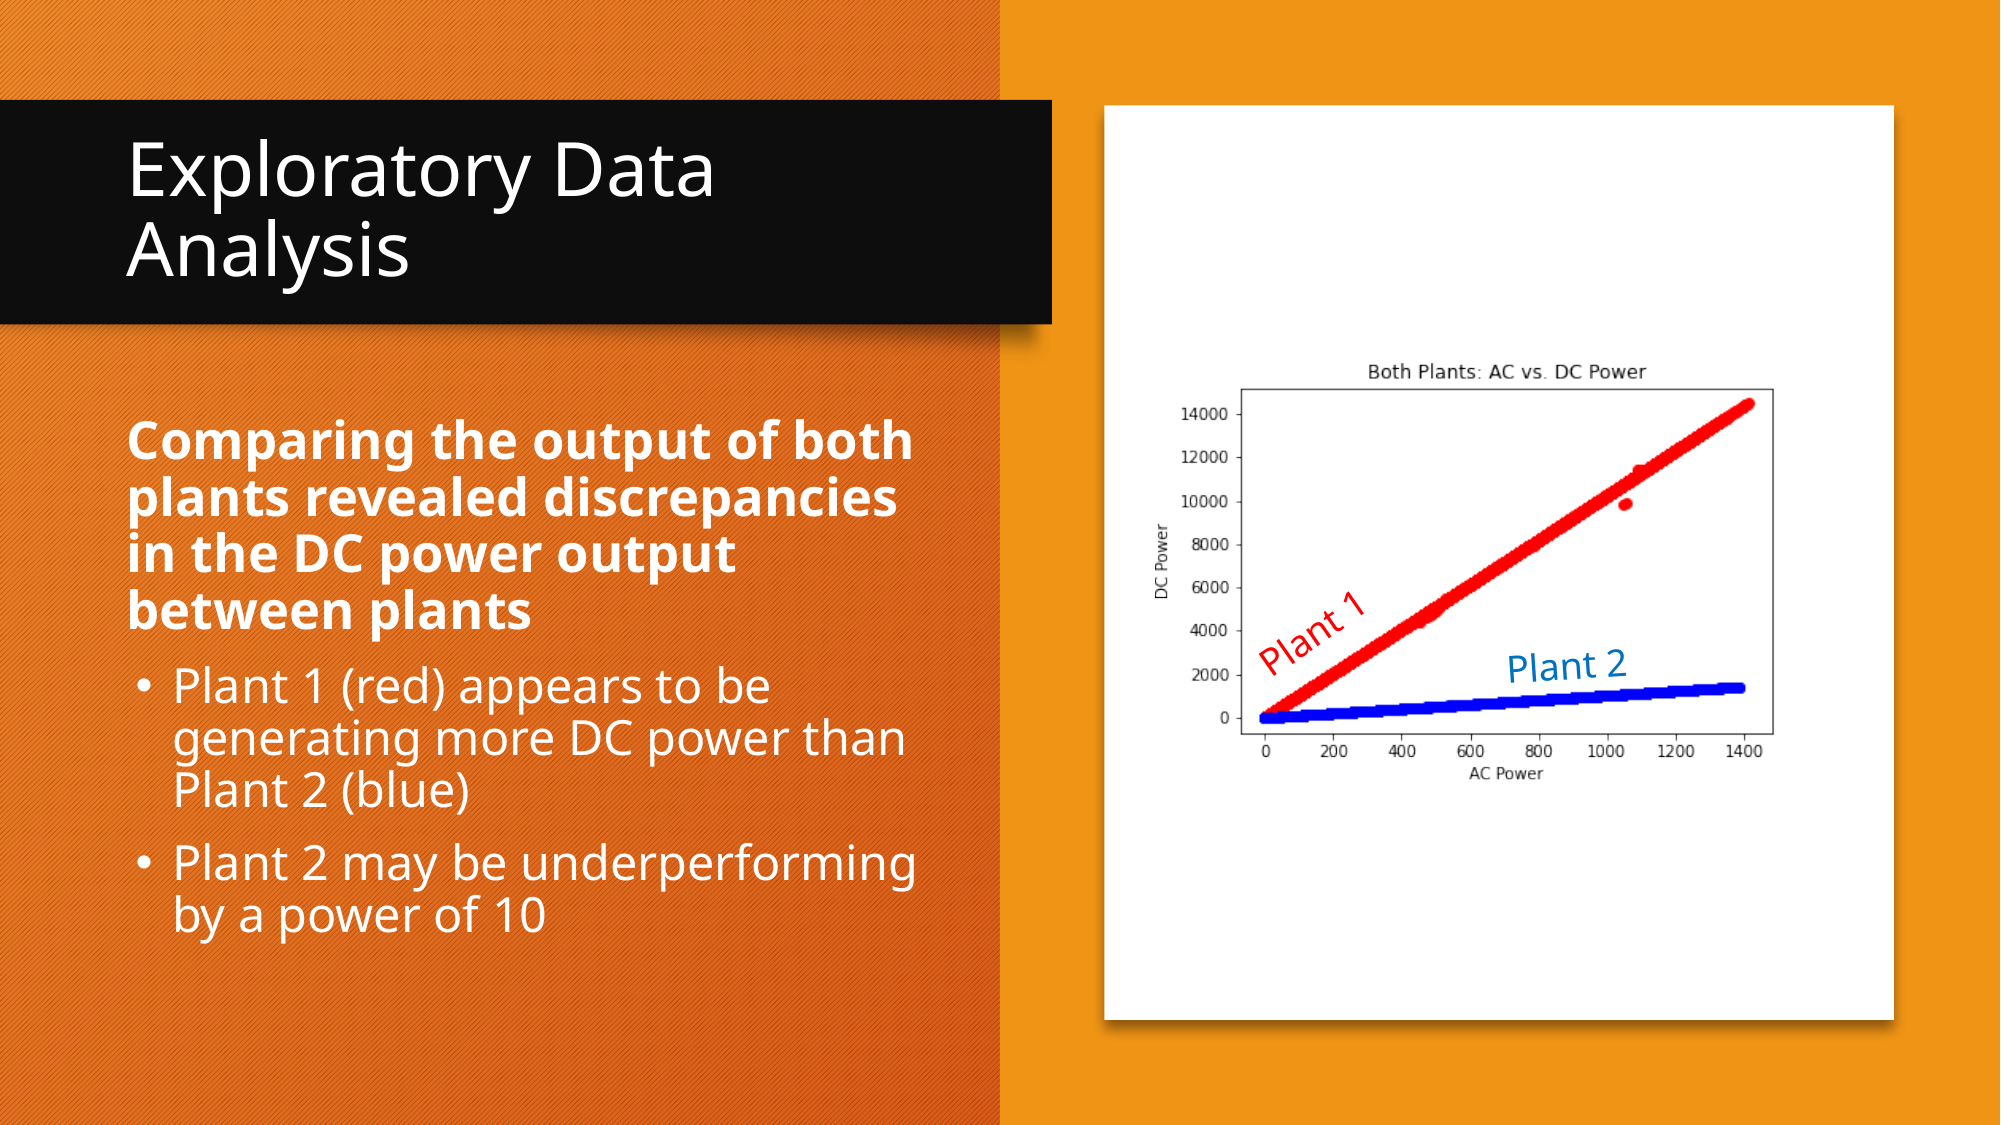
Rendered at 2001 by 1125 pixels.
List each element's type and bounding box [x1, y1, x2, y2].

list [1155, 333, 1842, 791]
picture [0, 0, 2000, 1125]
